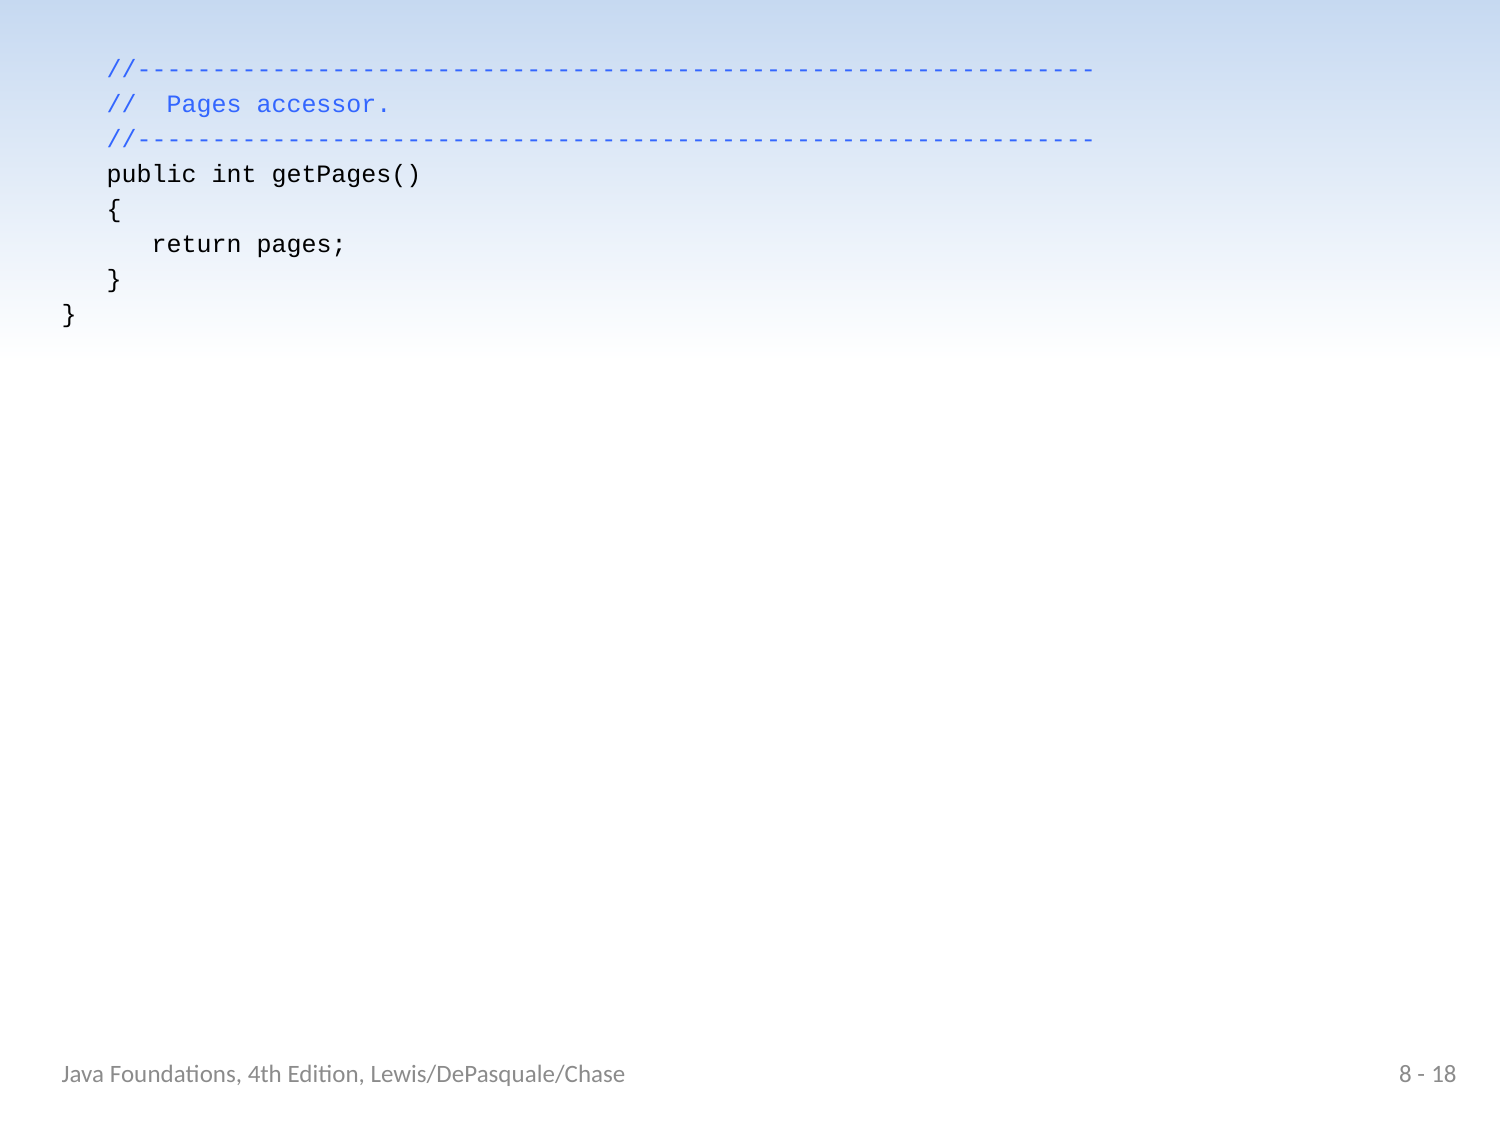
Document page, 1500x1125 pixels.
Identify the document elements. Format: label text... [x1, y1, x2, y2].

footer Java Foundations, 4th Edition, Lewis/DePasquale/Chase [46, 1042, 1122, 1103]
slide_number 8 - 18 [1122, 1042, 1472, 1103]
list //---------------------------------------------------------------- // Pages accessor. //---------------------------------------------------------------- public int getPages() { return pages; } } [46, 45, 1473, 1043]
